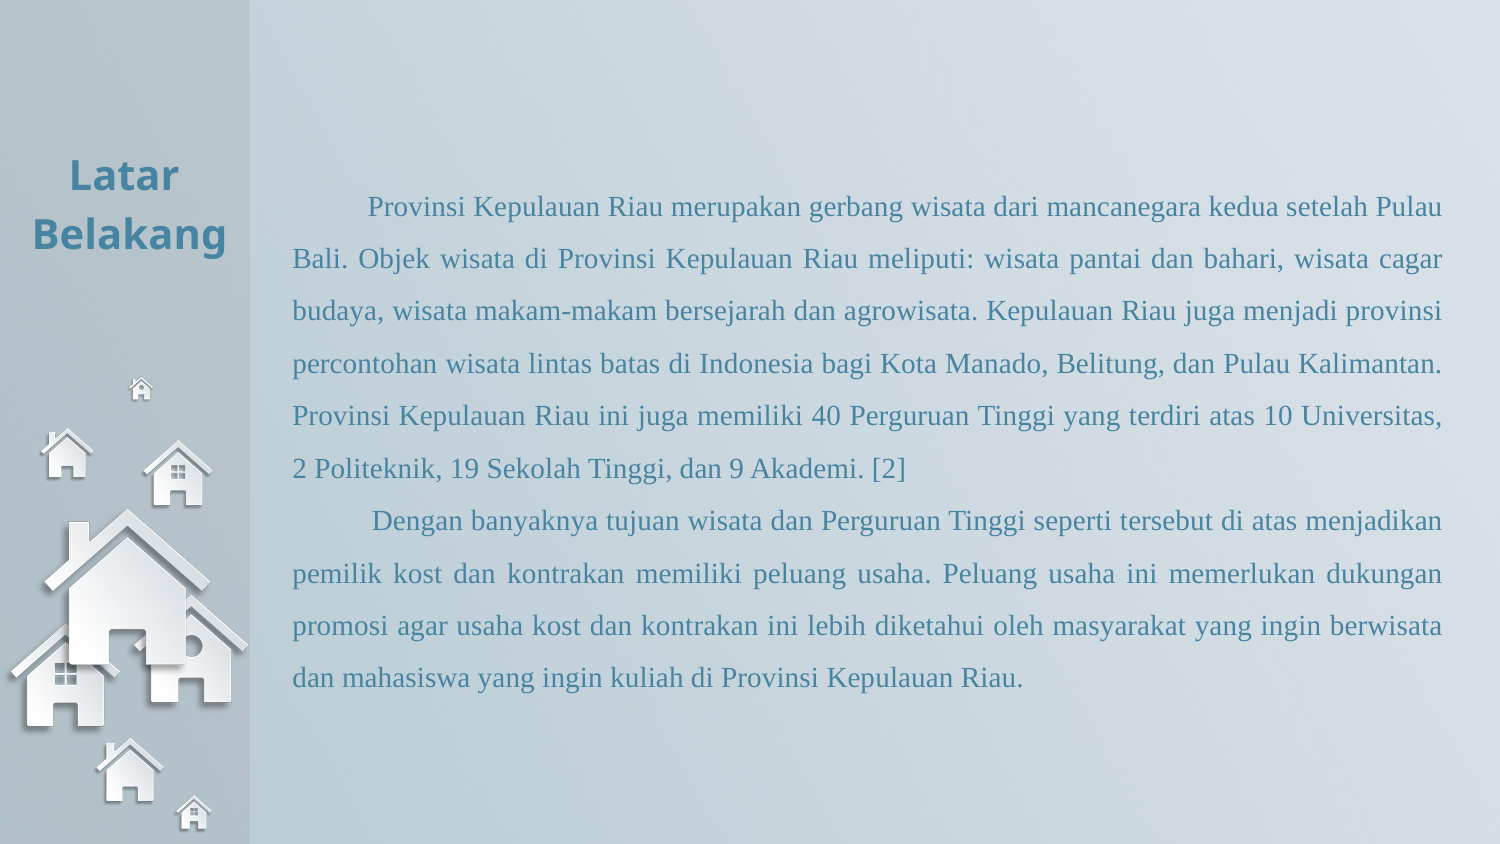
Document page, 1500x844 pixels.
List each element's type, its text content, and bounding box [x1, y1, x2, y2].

picture [0, 0, 1500, 844]
list Latar Belakang [0, 126, 261, 281]
text_box Provinsi Kepulauan Riau merupakan gerbang wisata dari mancanegara kedua setelah Pulau Bali. Objek wisata di Provinsi Kepulauan Riau meliputi: wisata pantai dan bahari, wisata cagar budaya, wisata makam-makam bersejarah dan agrowisata. Kepulauan Riau juga menjadi provinsi percontohan wisata lintas batas di Indonesia bagi Kota Manado, Belitung, dan Pulau Kalimantan. Provinsi Kepulauan Riau ini juga memiliki 40 Perguruan Tinggi yang terdiri atas 10 Universitas, 2 Politeknik, 19 Sekolah Tinggi, dan 9 Akademi. [2] Dengan banyaknya tujuan wisata dan Perguruan Tinggi seperti tersebut di atas menjadikan pemilik kost dan kontrakan memiliki peluang usaha. Peluang usaha ini memerlukan dukungan promosi agar usaha kost dan kontrakan ini lebih diketahui oleh masyarakat yang ingin berwisata dan mahasiswa yang ingin kuliah di Provinsi Kepulauan Riau. [277, 161, 1459, 732]
